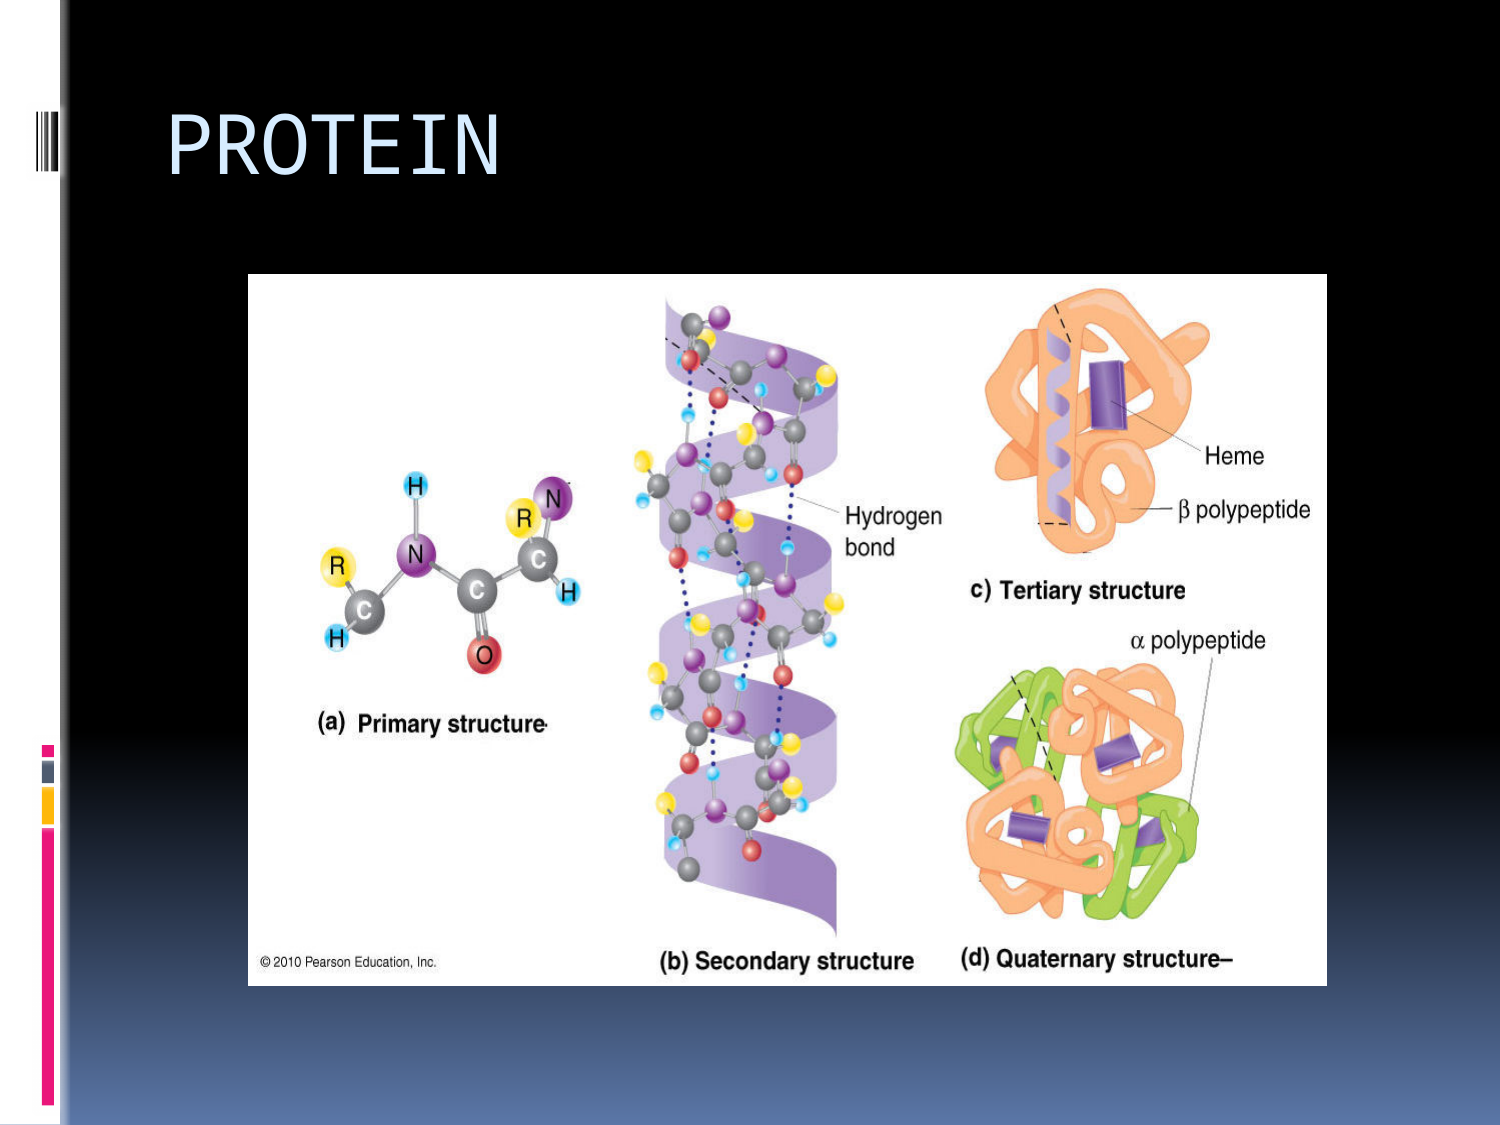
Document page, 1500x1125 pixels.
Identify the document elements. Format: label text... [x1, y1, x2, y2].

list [247, 274, 1327, 986]
title PROTEIN [150, 83, 1425, 234]
